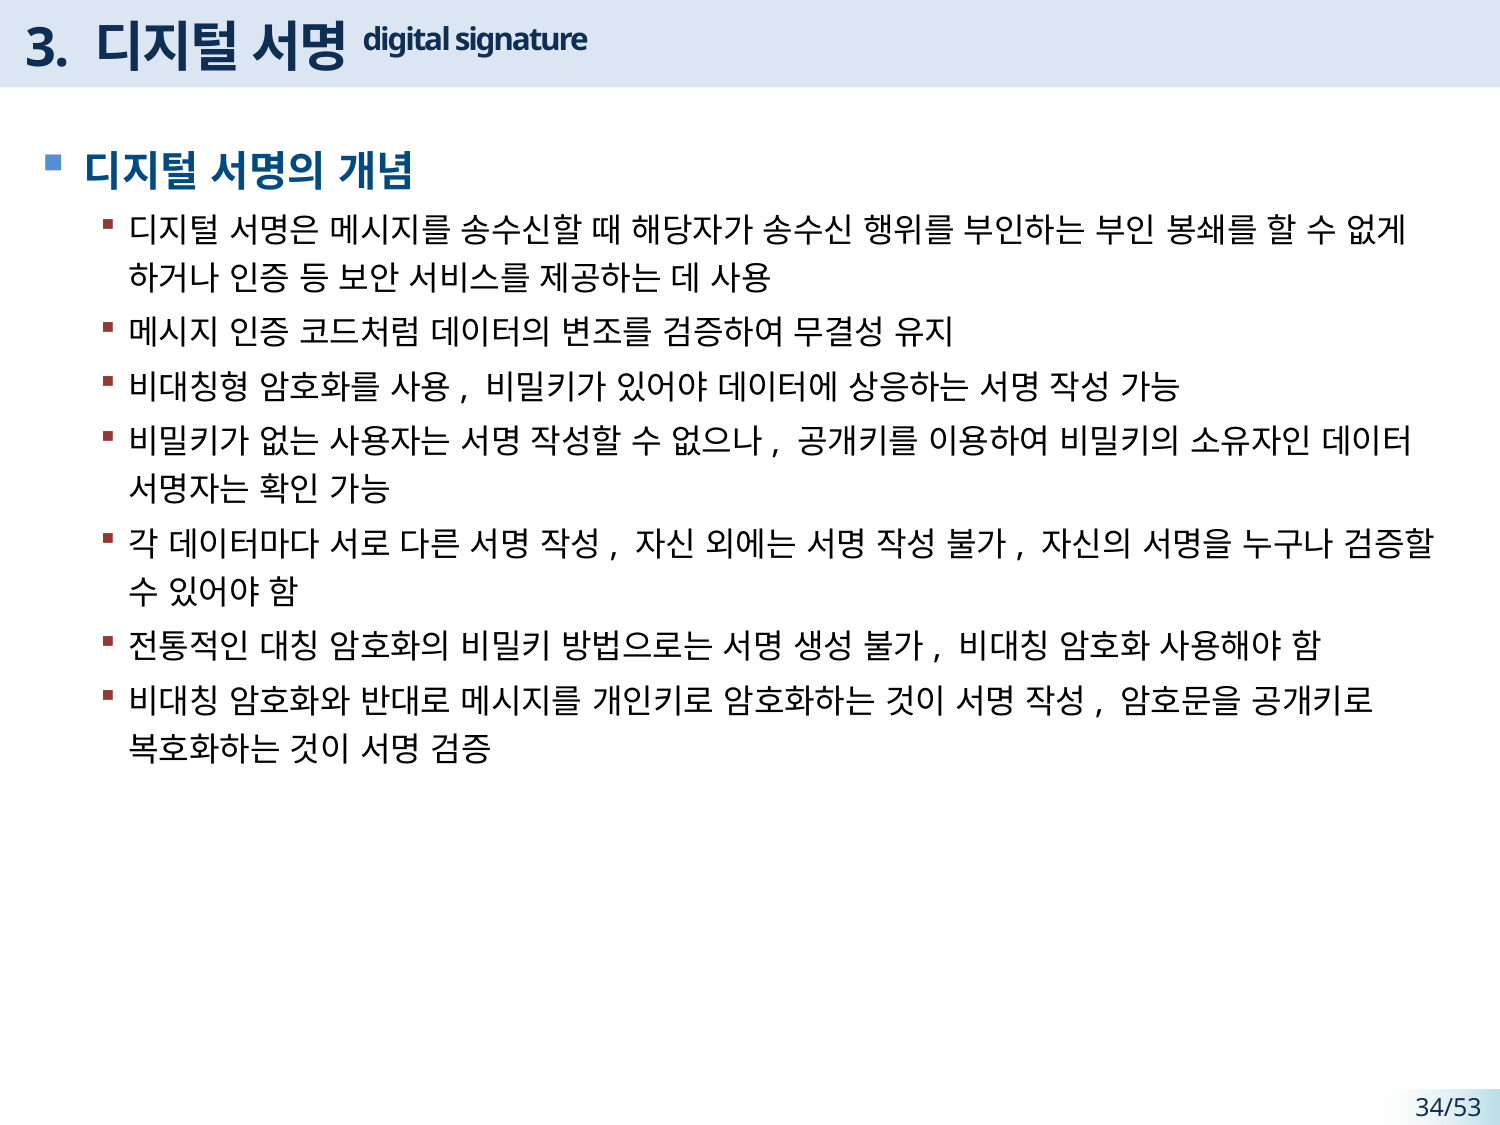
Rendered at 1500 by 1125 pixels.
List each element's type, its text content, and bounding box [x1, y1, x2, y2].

title 3. 디지털 서명digital signature [10, 5, 1288, 84]
list 디지털 서명의 개념 디지털 서명은 메시지를 송수신할 때 해당자가 송수신 행위를 부인하는 부인 봉쇄를 할 수 없게 하거나 인증 등 보안 서비스를 제공하는 데 사용 메시지 인증 코드처럼 데이터의 변조를 검증하여 무결성 유지 비대칭형 암호화를 사용, 비밀키가 있어야 데이터에 상응하는 서명 작성 가능 비밀키가 없는 사용자는 서명 작성할 수 없으나, 공개키를 이용하여 비밀키의 소유자인 데이터 서명자는 확인 가능 각 데이터마다 서로 다른 서명 작성, 자신 외에는 서명 작성 불가, 자신의 서명을 누구나 검증할 수 있어야 함 전통적인 대칭 암호화의 비밀키 방법으로는 서명 생성 불가, 비대칭 암호화 사용해야 함 비대칭 암호화와 반대로 메시지를 개인키로 암호화하는 것이 서명 작성, 암호문을 공개키로 복호화하는 것이 서명 검증 [10, 126, 1481, 1057]
